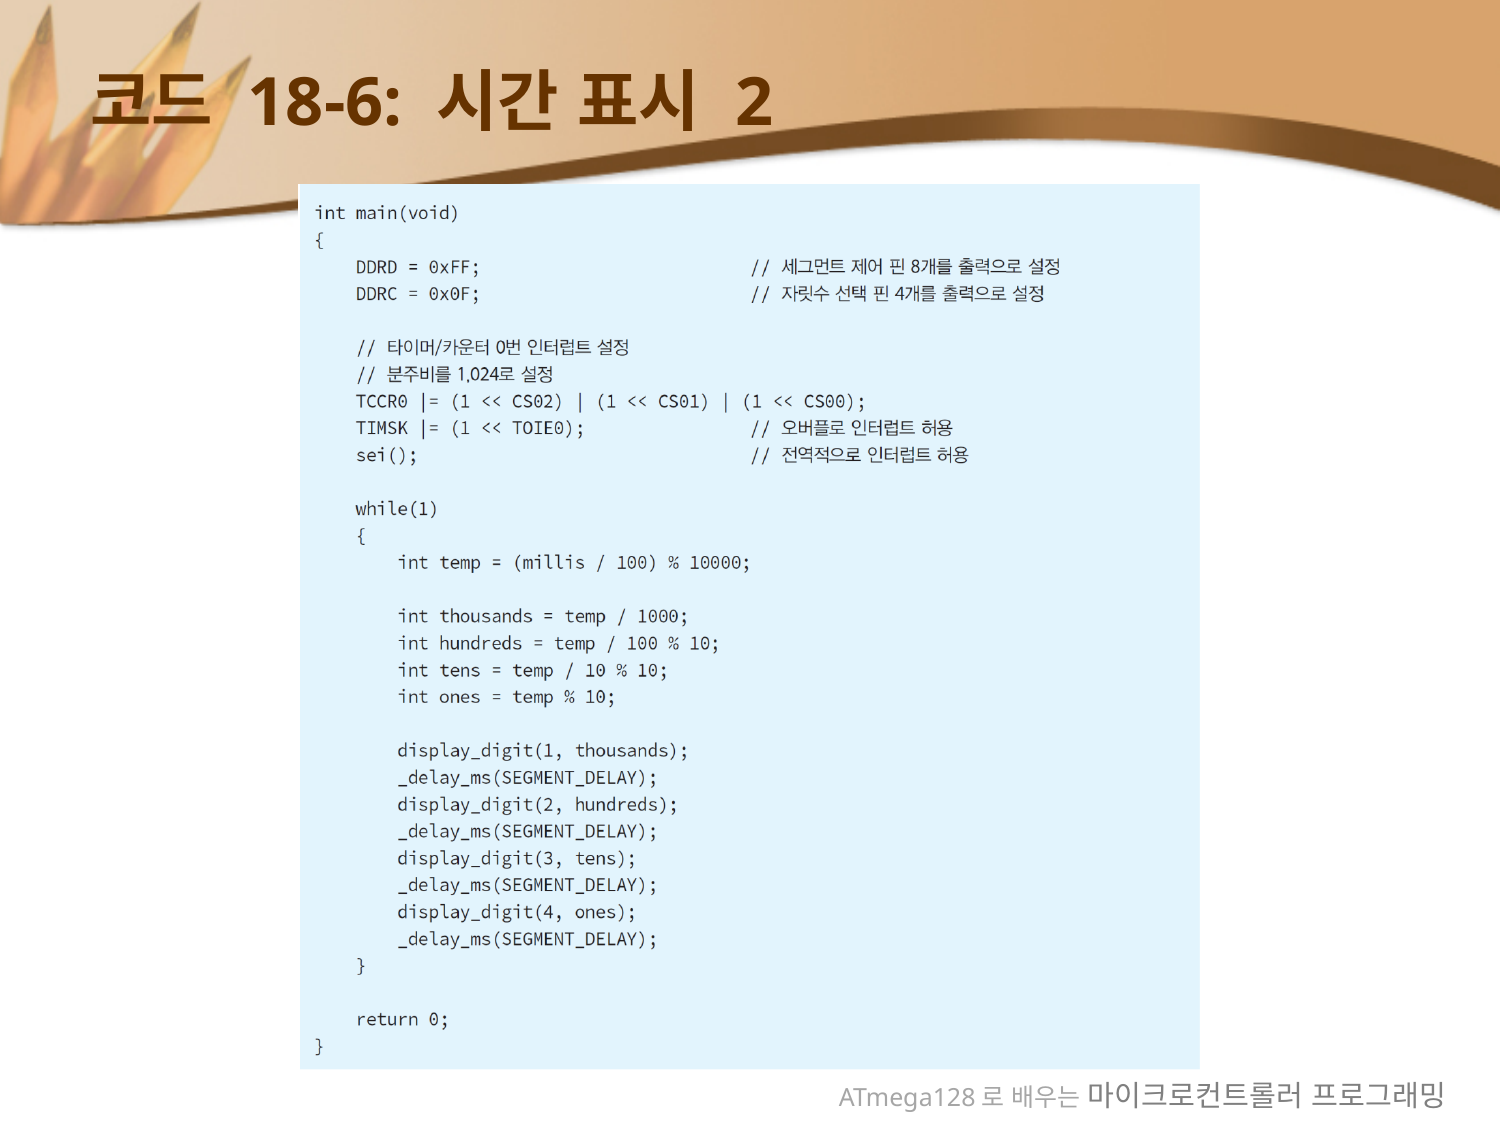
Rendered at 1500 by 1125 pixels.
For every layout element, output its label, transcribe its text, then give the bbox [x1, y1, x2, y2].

picture [0, 0, 1500, 1125]
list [297, 184, 1202, 1071]
title 코드 18-6: 시간 표시 2 [75, 47, 1376, 150]
